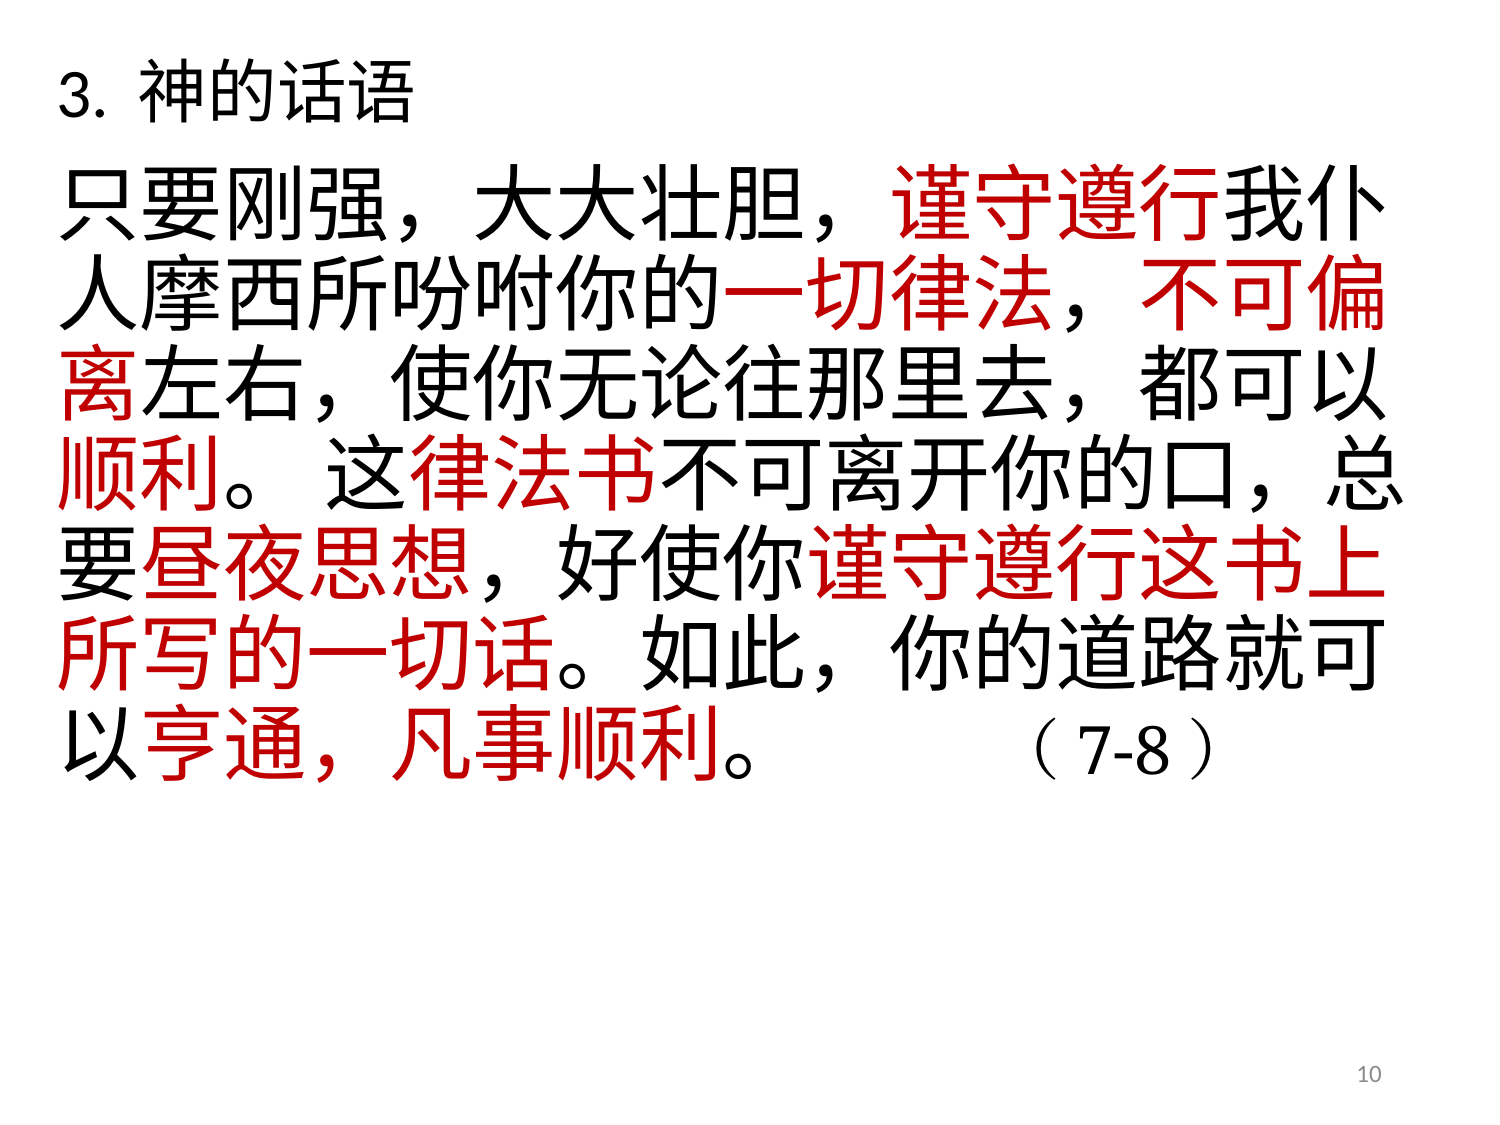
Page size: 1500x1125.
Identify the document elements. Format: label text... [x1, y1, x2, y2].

list 只要刚强，大大壮胆，谨守遵行我仆人摩西所吩咐你的一切律法，不可偏离左右，使你无论往那里去，都可以顺利。 这律法书不可离开你的口，总要昼夜思想，好使你谨守遵行这书上所写的一切话。如此，你的道路就可以亨通，凡事顺利。 （7-8） [41, 155, 1462, 1081]
title 3. 神的话语 [41, 49, 1462, 141]
slide_number 10 [1059, 1042, 1397, 1103]
